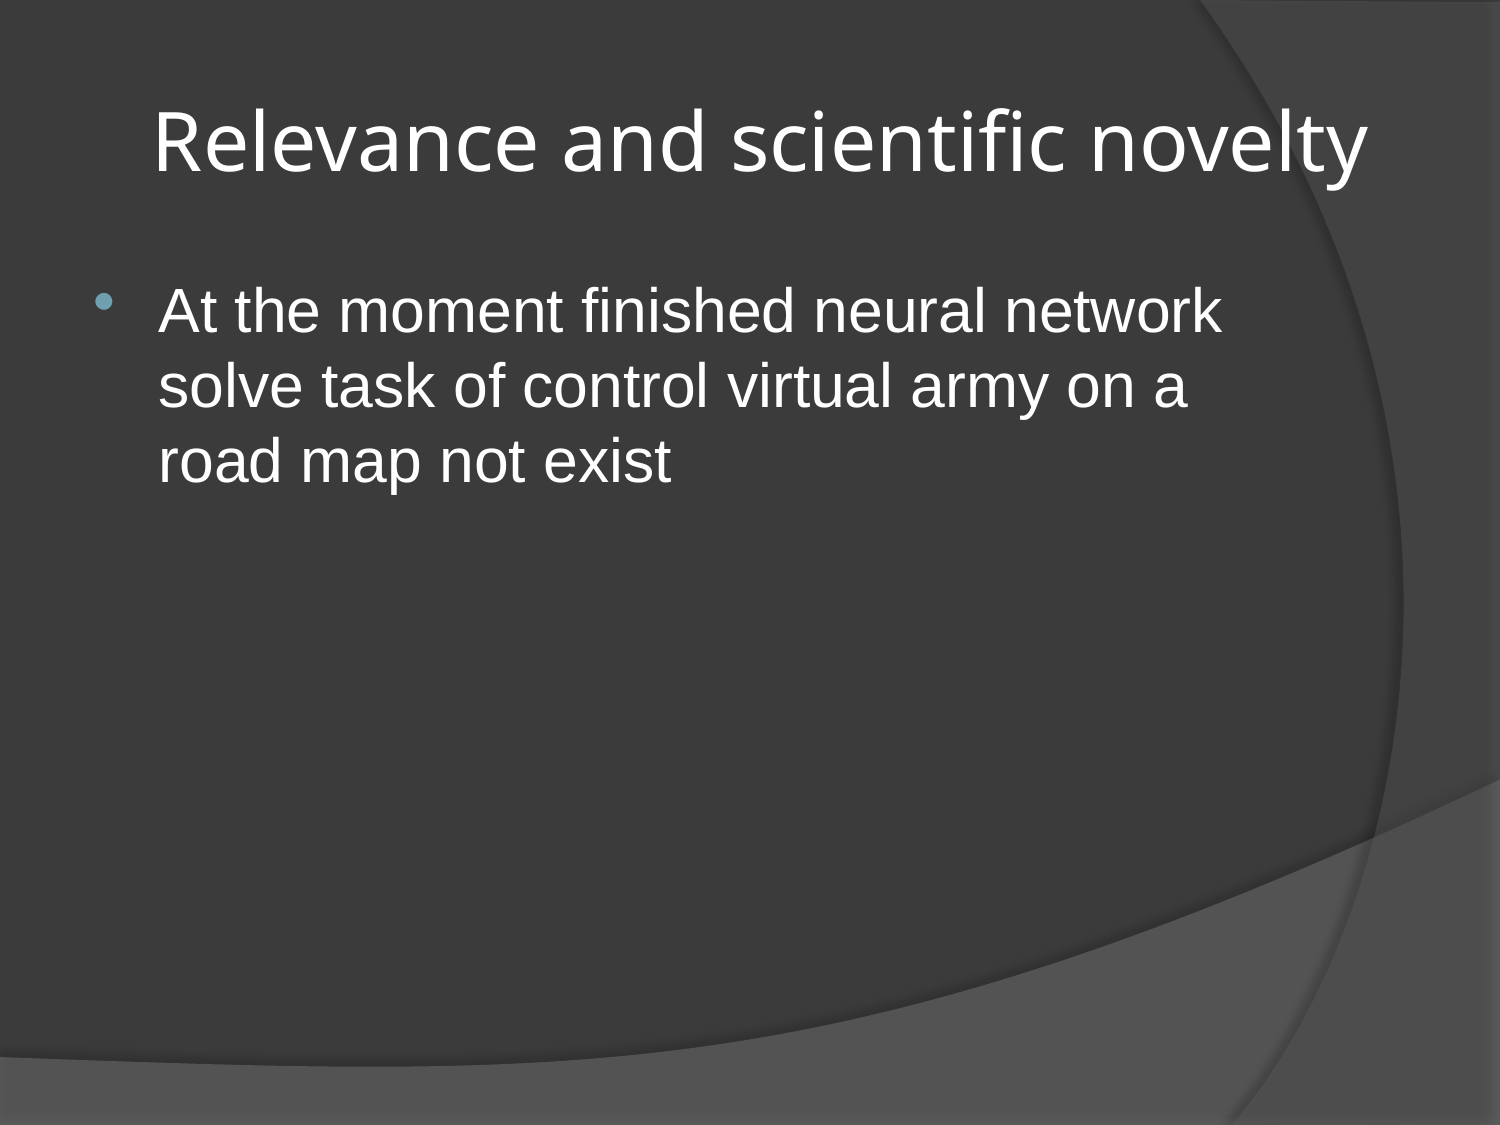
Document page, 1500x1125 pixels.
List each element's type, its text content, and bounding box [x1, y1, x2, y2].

title Relevance and scientific novelty [75, 45, 1447, 233]
list At the moment finished neural network solve task of control virtual army on a road map not exist [75, 262, 1300, 1005]
